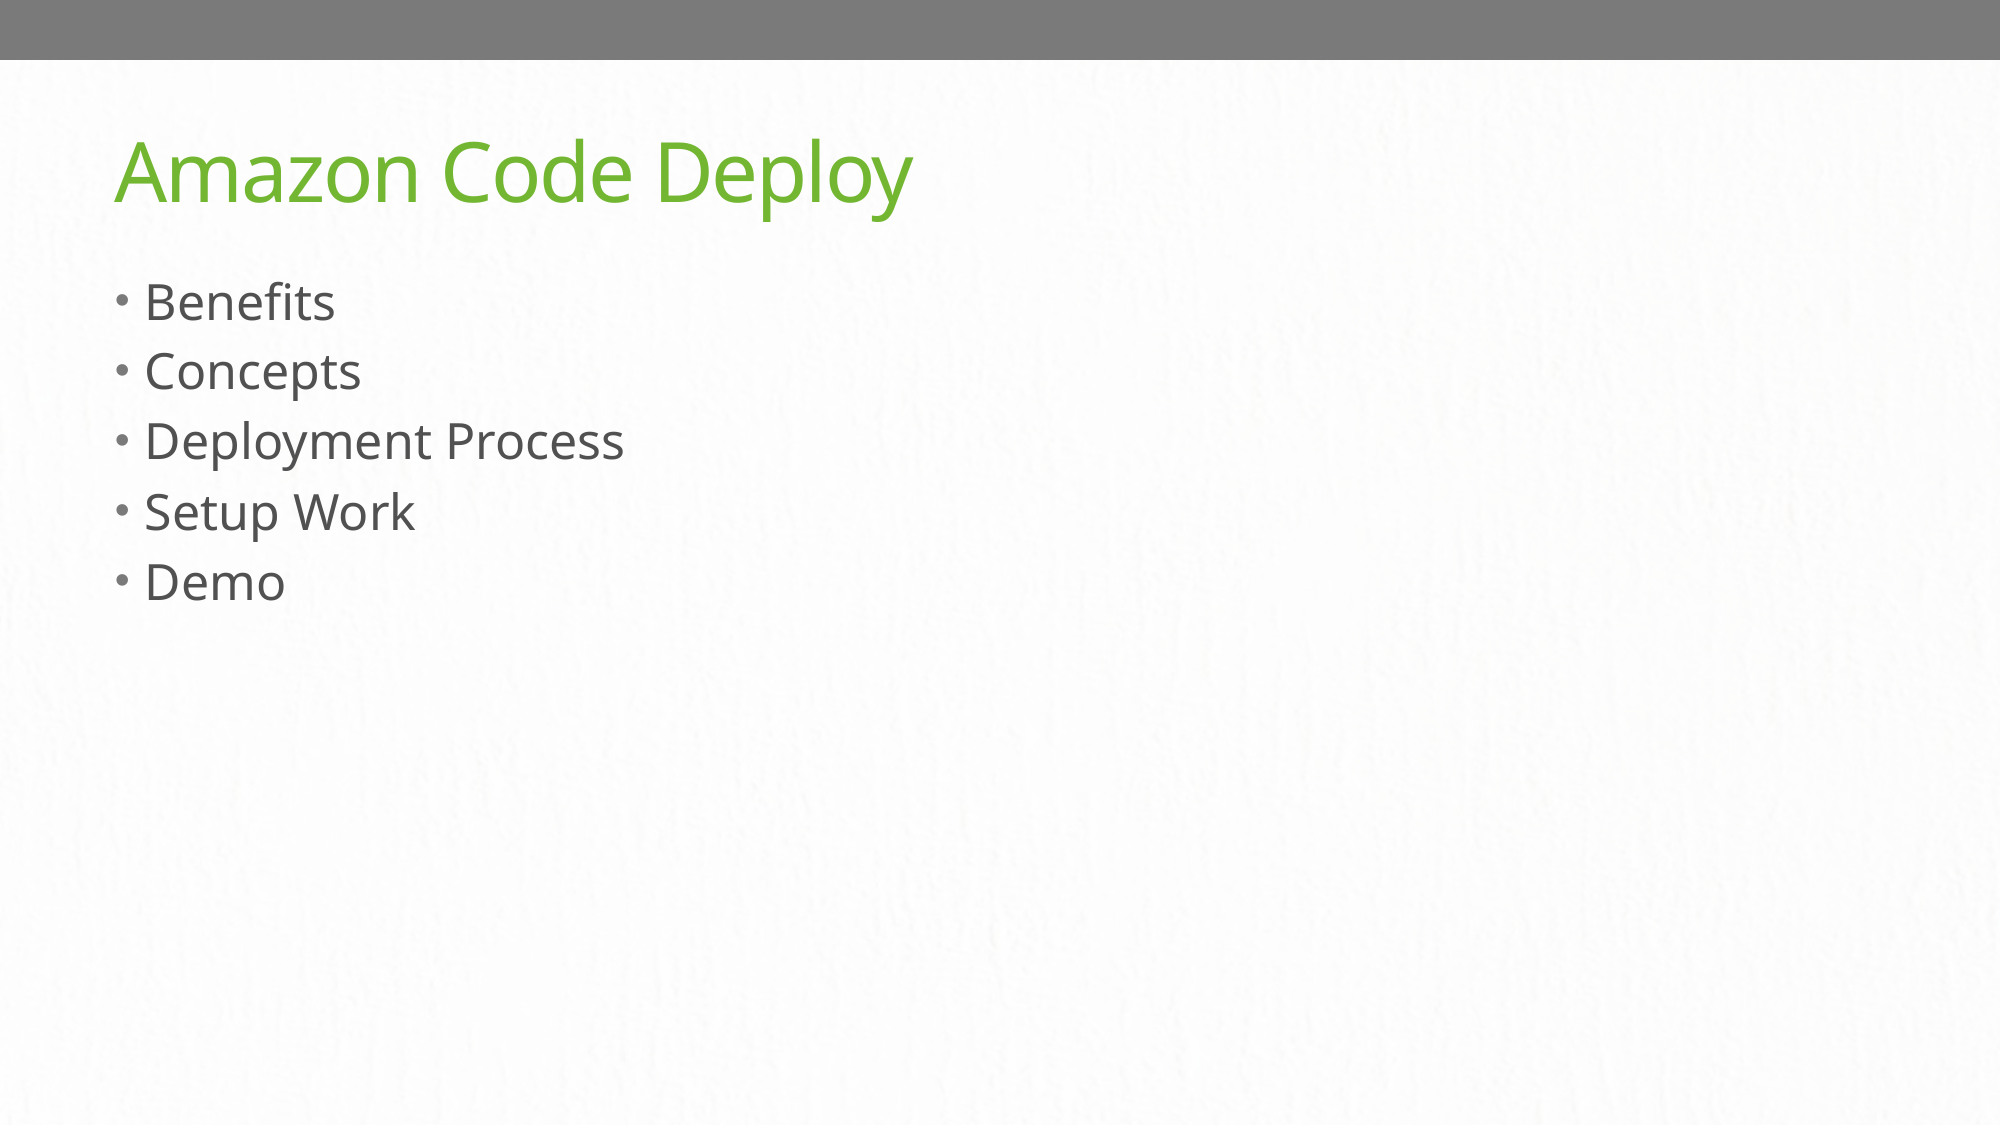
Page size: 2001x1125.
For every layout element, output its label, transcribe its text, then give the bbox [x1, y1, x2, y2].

title Amazon Code Deploy [99, 87, 1900, 250]
list Benefits Concepts Deployment Process Setup Work Demo [99, 262, 1900, 1063]
